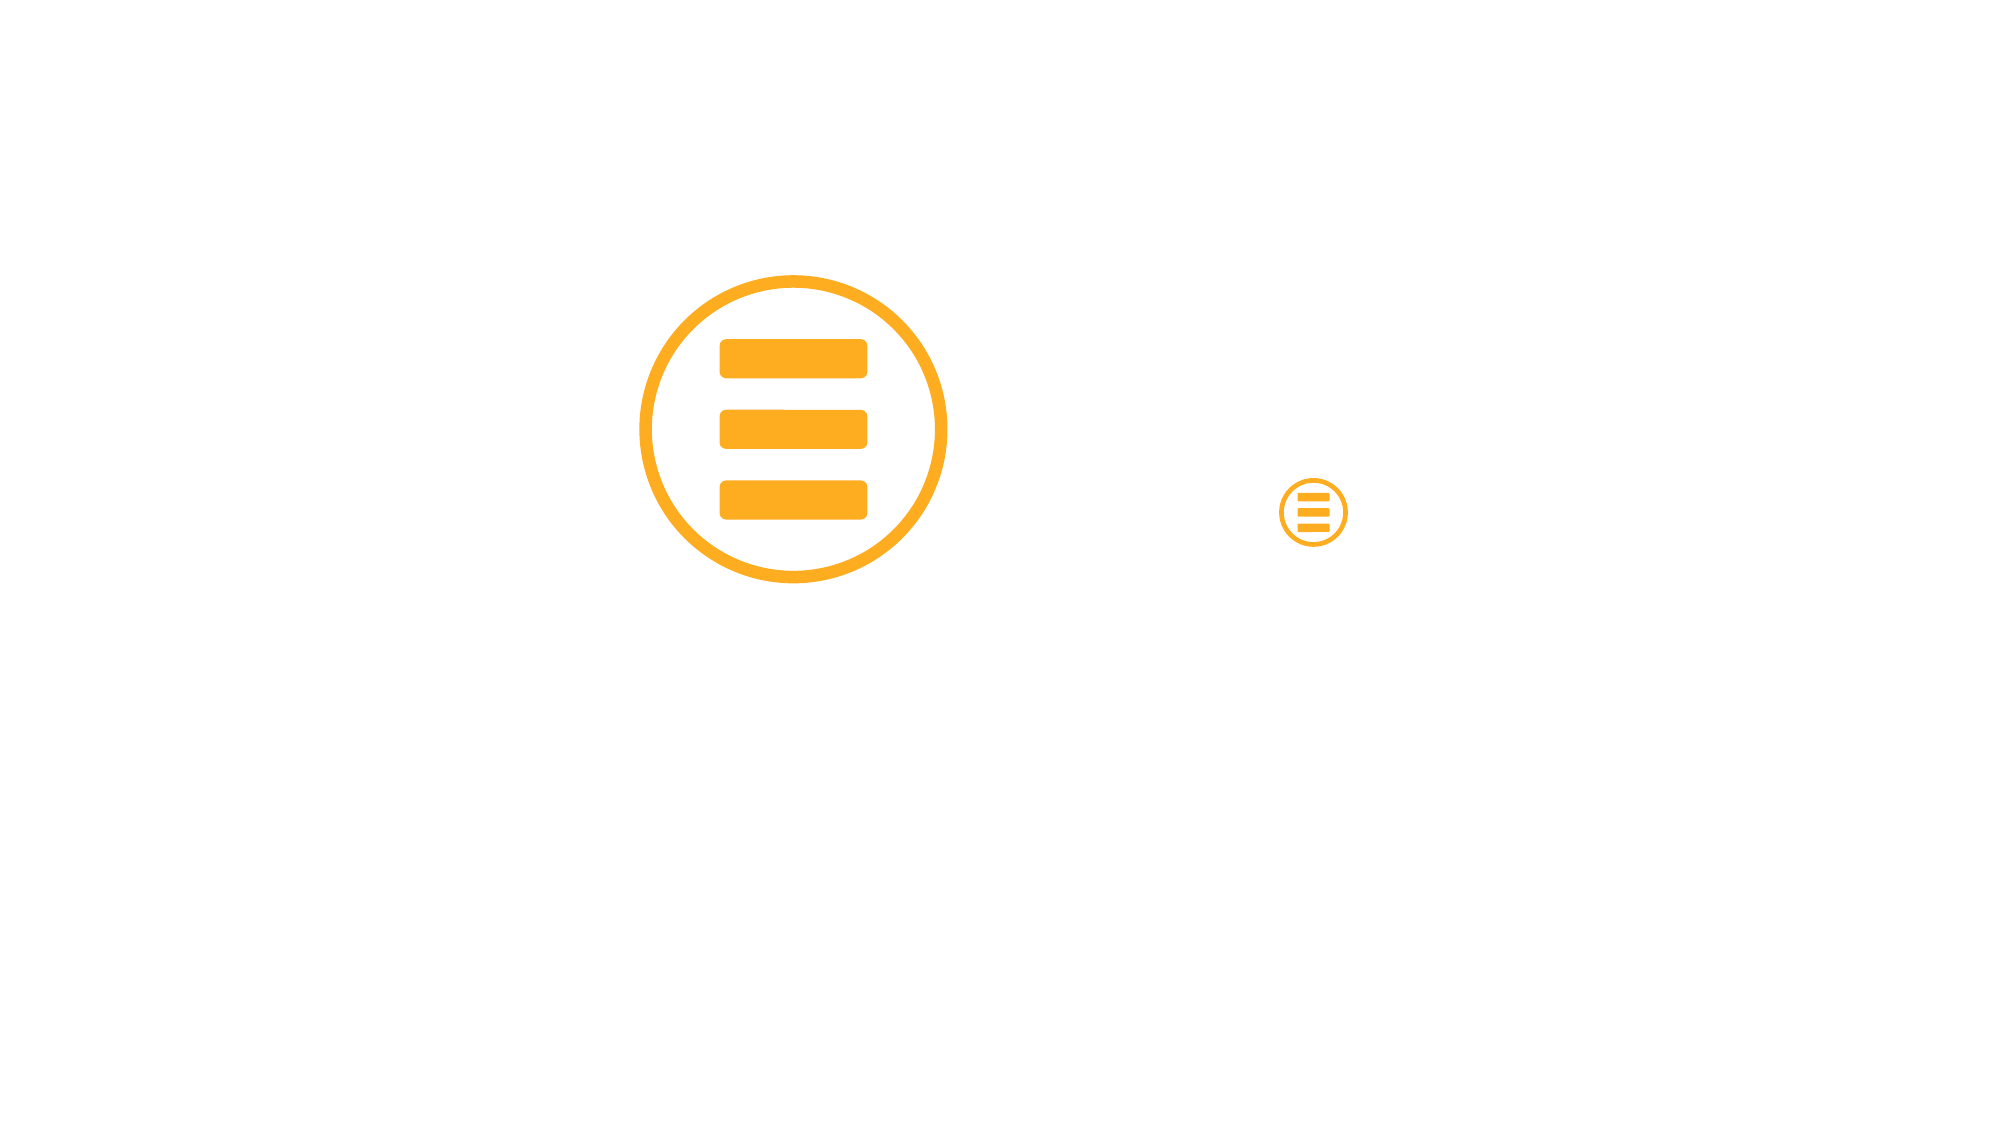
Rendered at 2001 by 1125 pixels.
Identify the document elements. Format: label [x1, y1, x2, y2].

text_box [645, 281, 942, 578]
text_box [1281, 480, 1346, 545]
